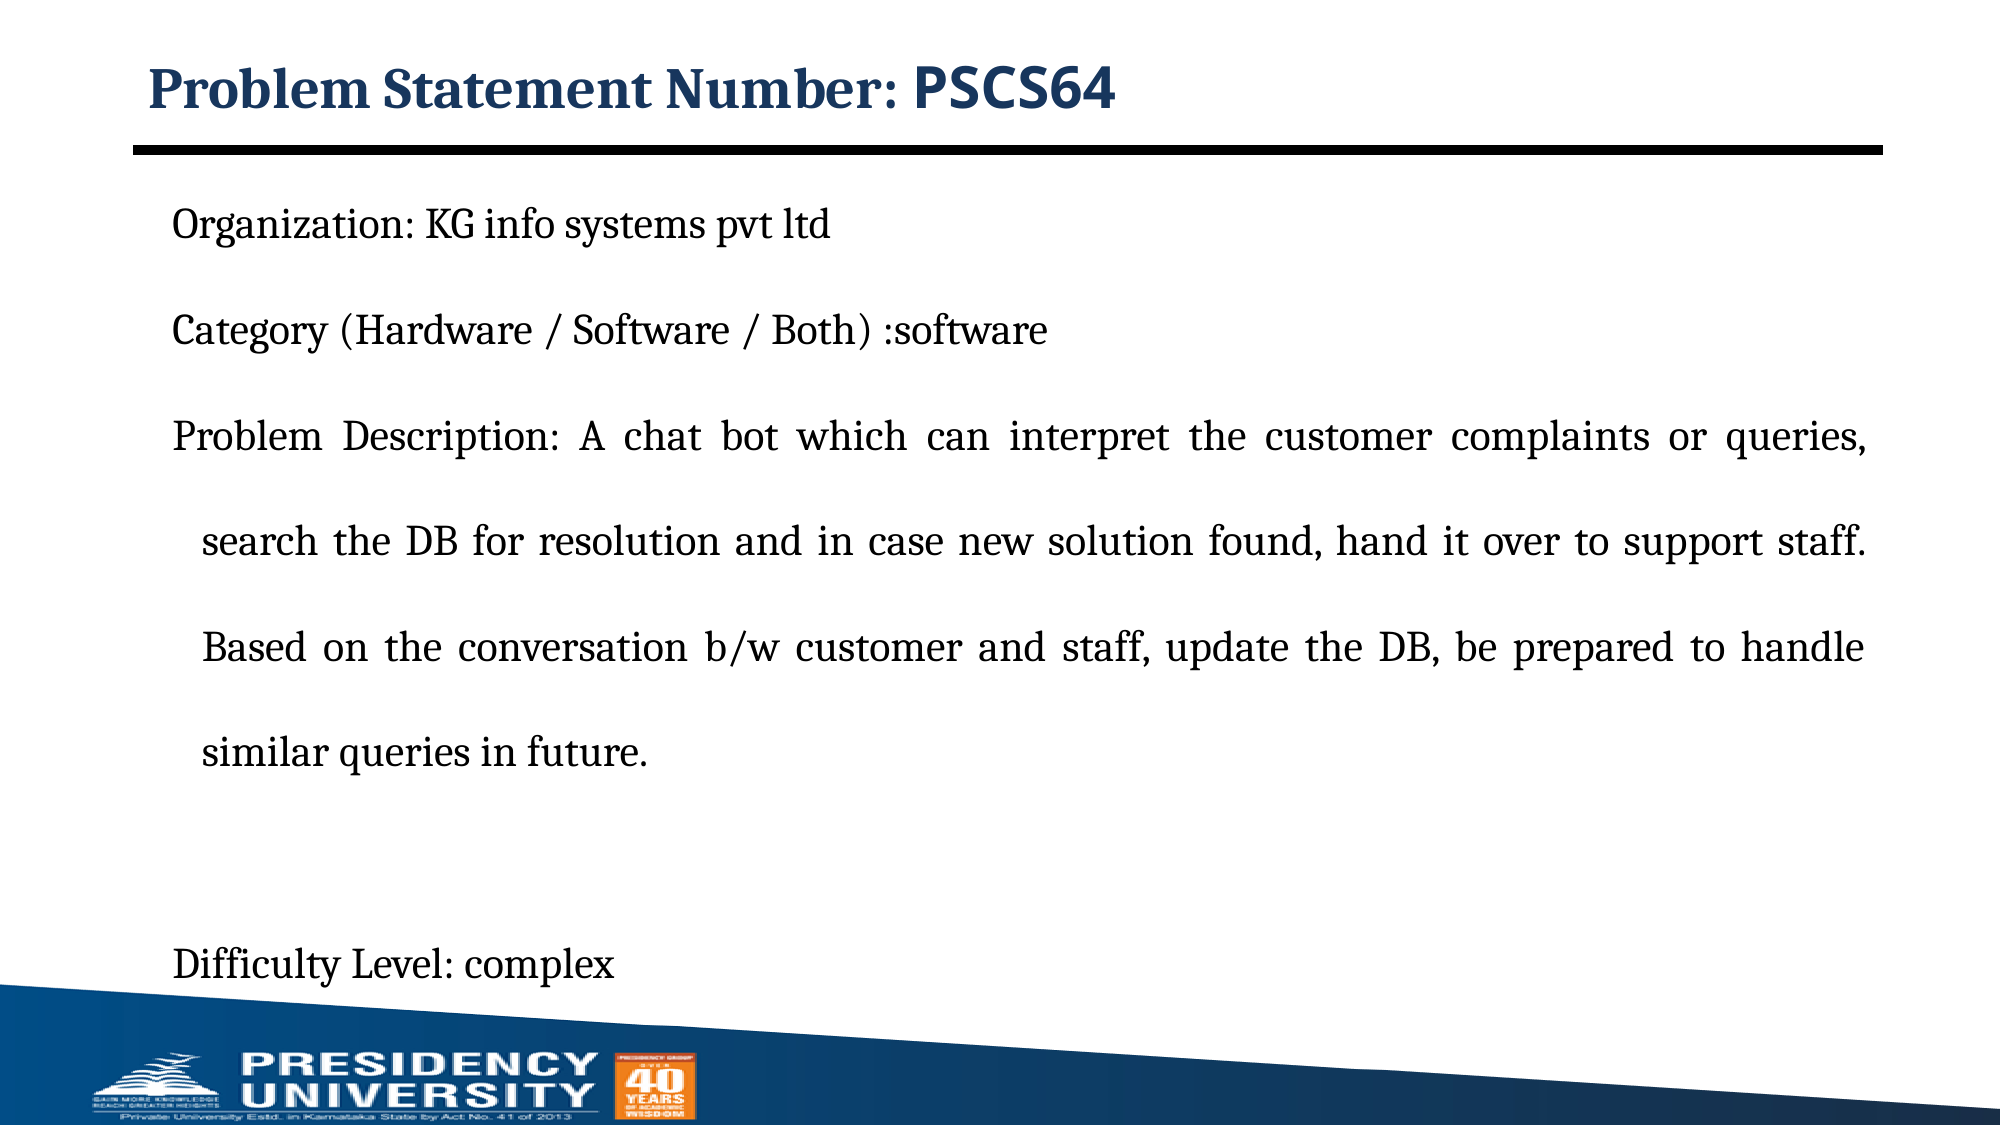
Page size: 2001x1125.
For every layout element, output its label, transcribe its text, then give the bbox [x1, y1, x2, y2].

picture [0, 982, 2000, 1125]
list Organization: KG info systems pvt ltd Category (Hardware / Software / Both) :software Problem Description: A chat bot which can interpret the customer complaints or queries, search the DB for resolution and in case new solution found, hand it over to support staff. Based on the conversation b/w customer and staff, update the DB, be prepared to handle similar queries in future. Difficulty Level: complex [133, 187, 1884, 1000]
title Problem Statement Number: PSCS64 [133, 45, 1884, 125]
